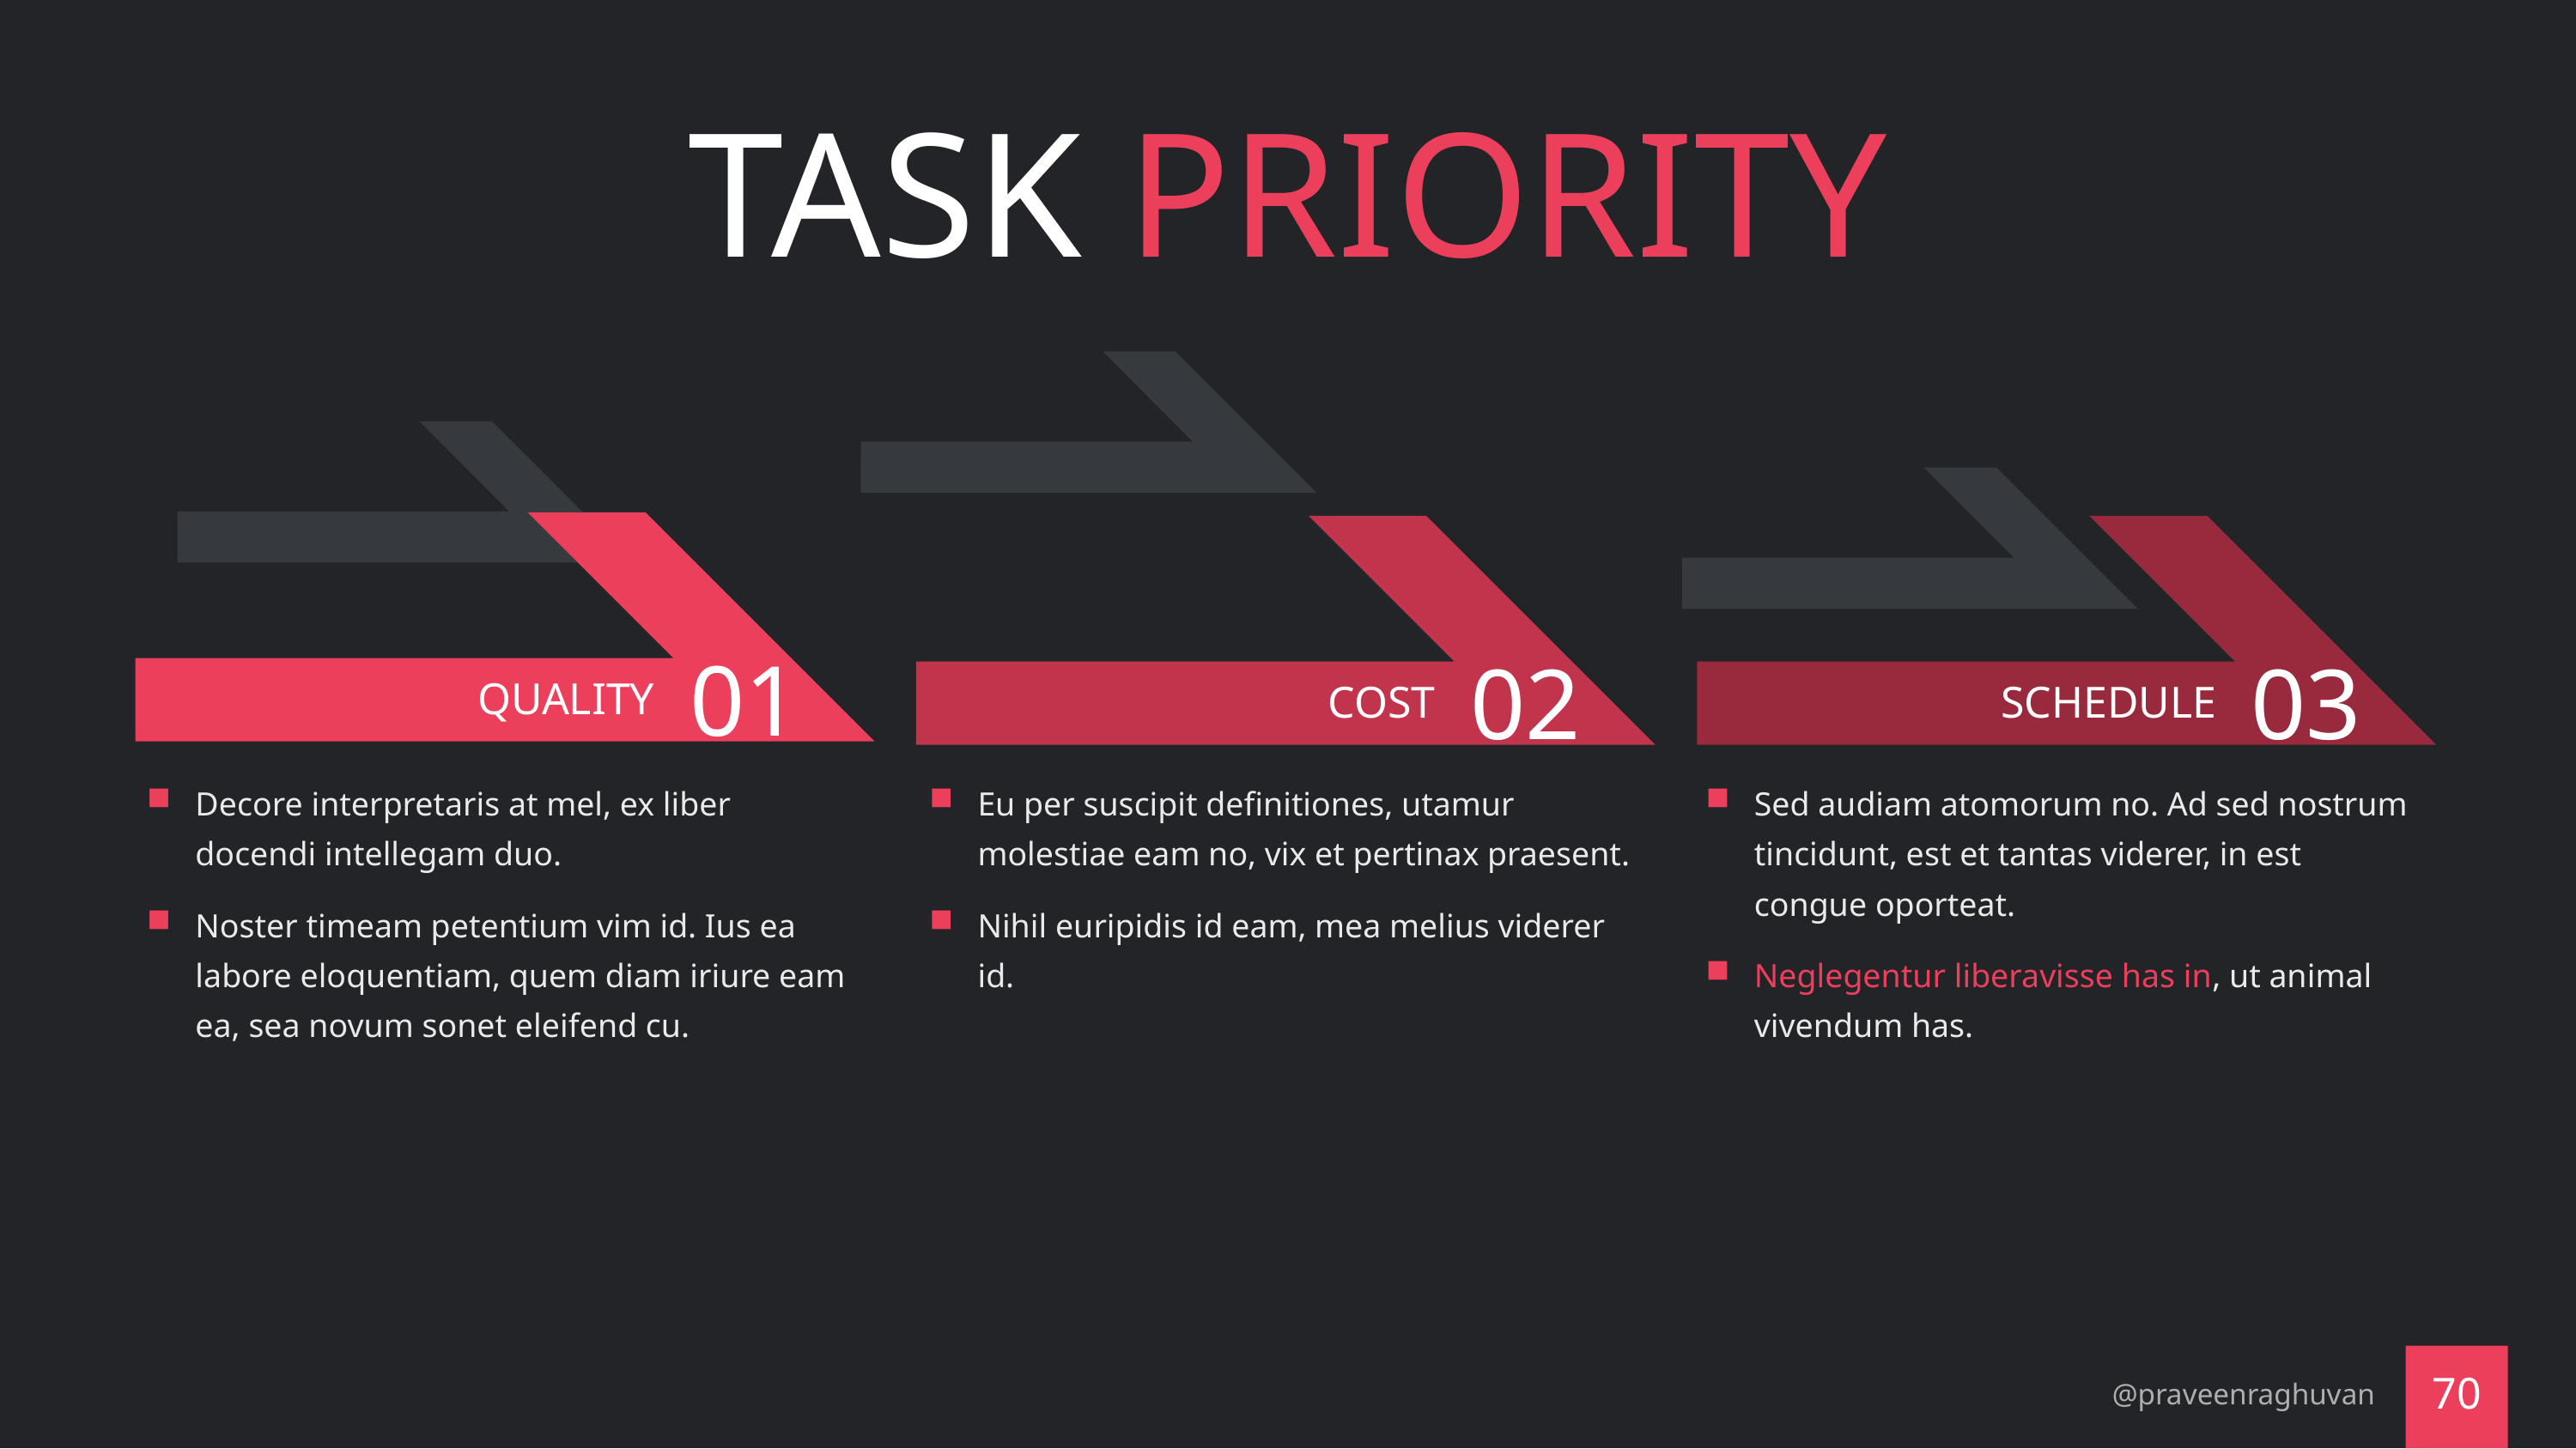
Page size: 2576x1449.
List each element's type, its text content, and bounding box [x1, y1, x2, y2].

list Eu per suscipit definitiones, utamur molestiae eam no, vix et pertinax praesent. Nihil euripidis id eam, mea melius viderer id. [916, 765, 1656, 1178]
slide_number 70 [2404, 1356, 2509, 1434]
list Decore interpretaris at mel, ex liber docendi intellegam duo. Noster timeam petentium vim id. Ius ea labore eloquentiam, quem diam iriure eam ea, sea novum sonet eleifend cu. [134, 765, 874, 1178]
footer @praveenraghuvan [1519, 1356, 2389, 1434]
list Sed audiam atomorum no. Ad sed nostrum tincidunt, est et tantas viderer, in est congue oporteat. Neglegentur liberavisse has in, ut animal vivendum has. [1692, 765, 2433, 1178]
list QUALITY [145, 645, 668, 750]
list COST [926, 648, 1449, 754]
title TASK PRIORITY [109, 75, 2467, 302]
list SCHEDULE [1707, 648, 2230, 754]
